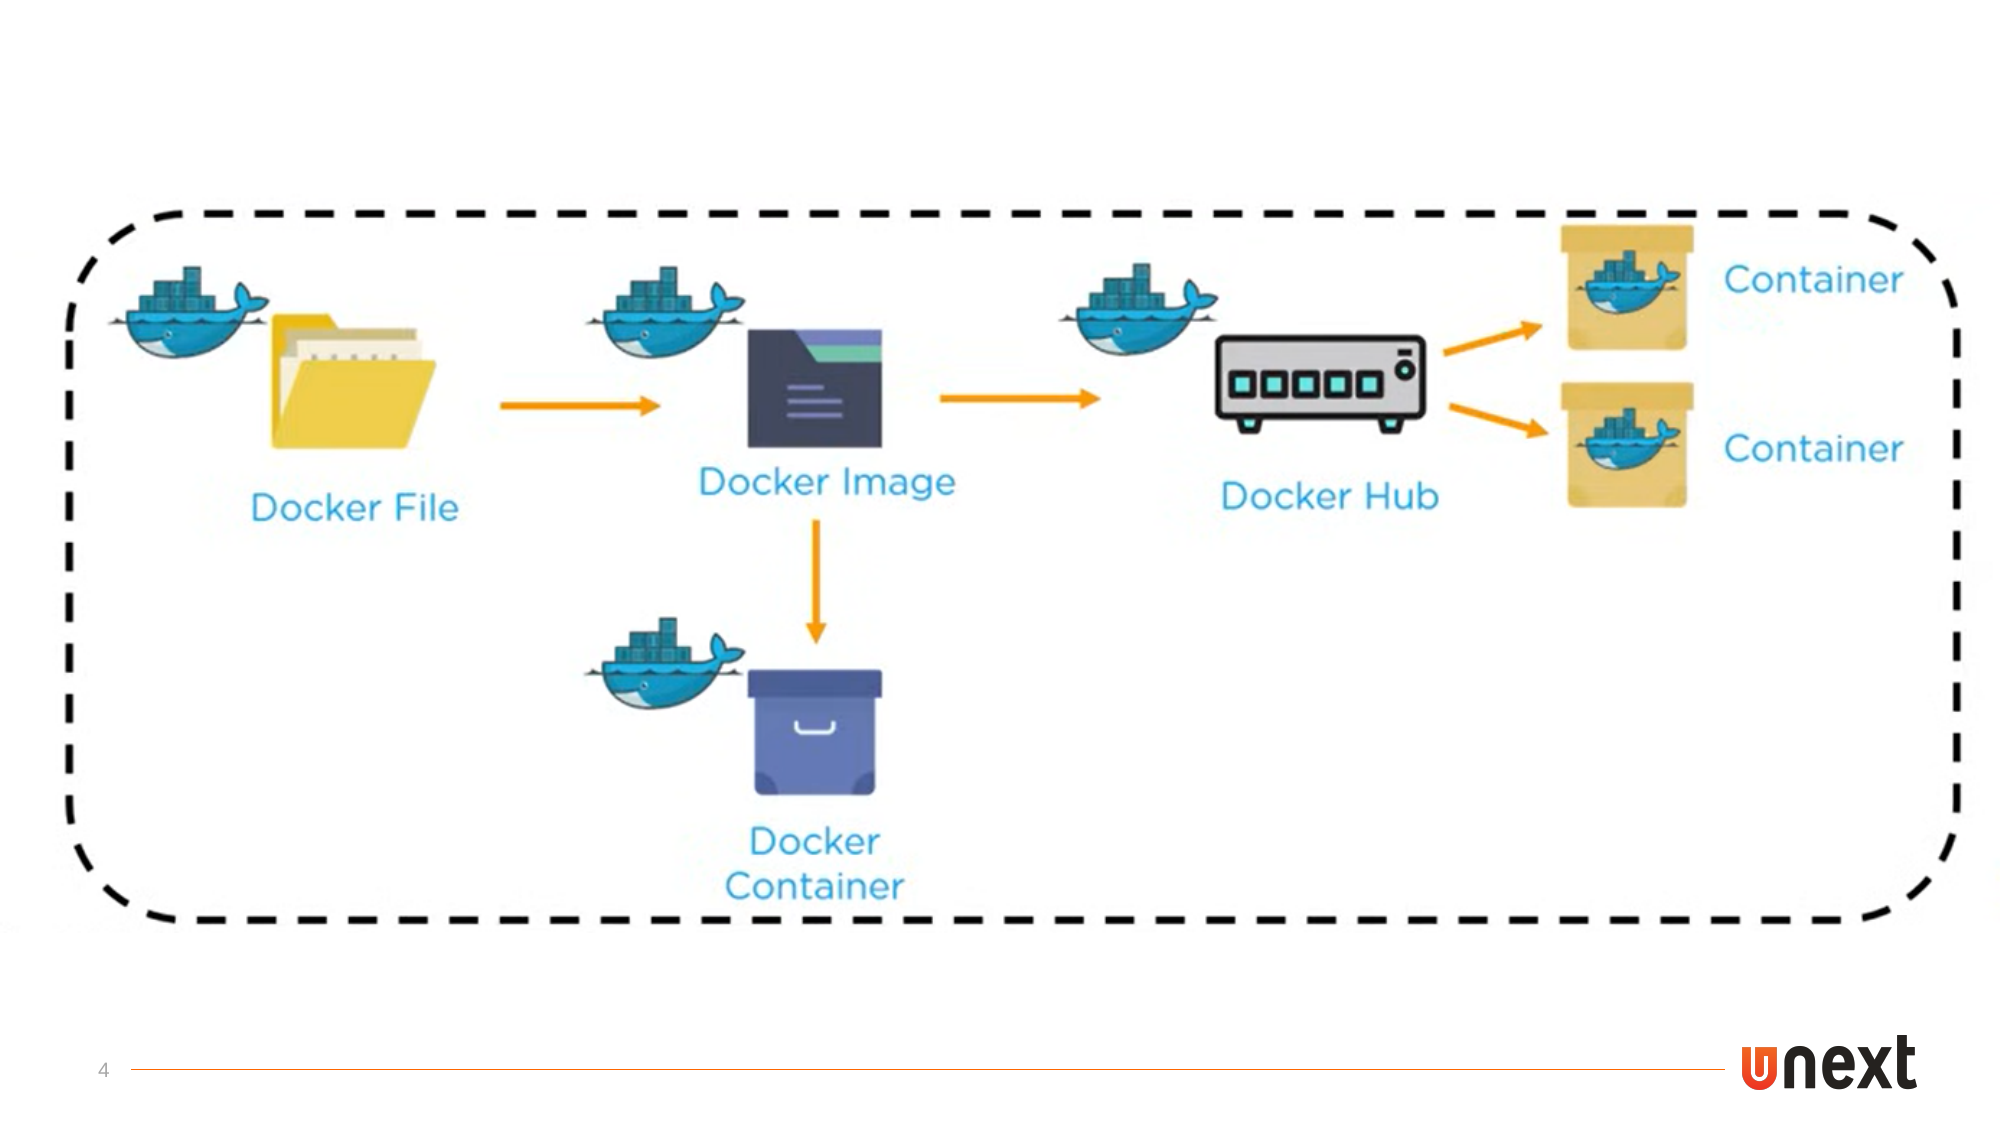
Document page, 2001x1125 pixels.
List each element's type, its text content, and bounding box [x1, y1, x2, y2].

picture [0, 192, 2000, 933]
picture [1742, 1035, 1917, 1090]
slide_number 4 [48, 1047, 110, 1091]
